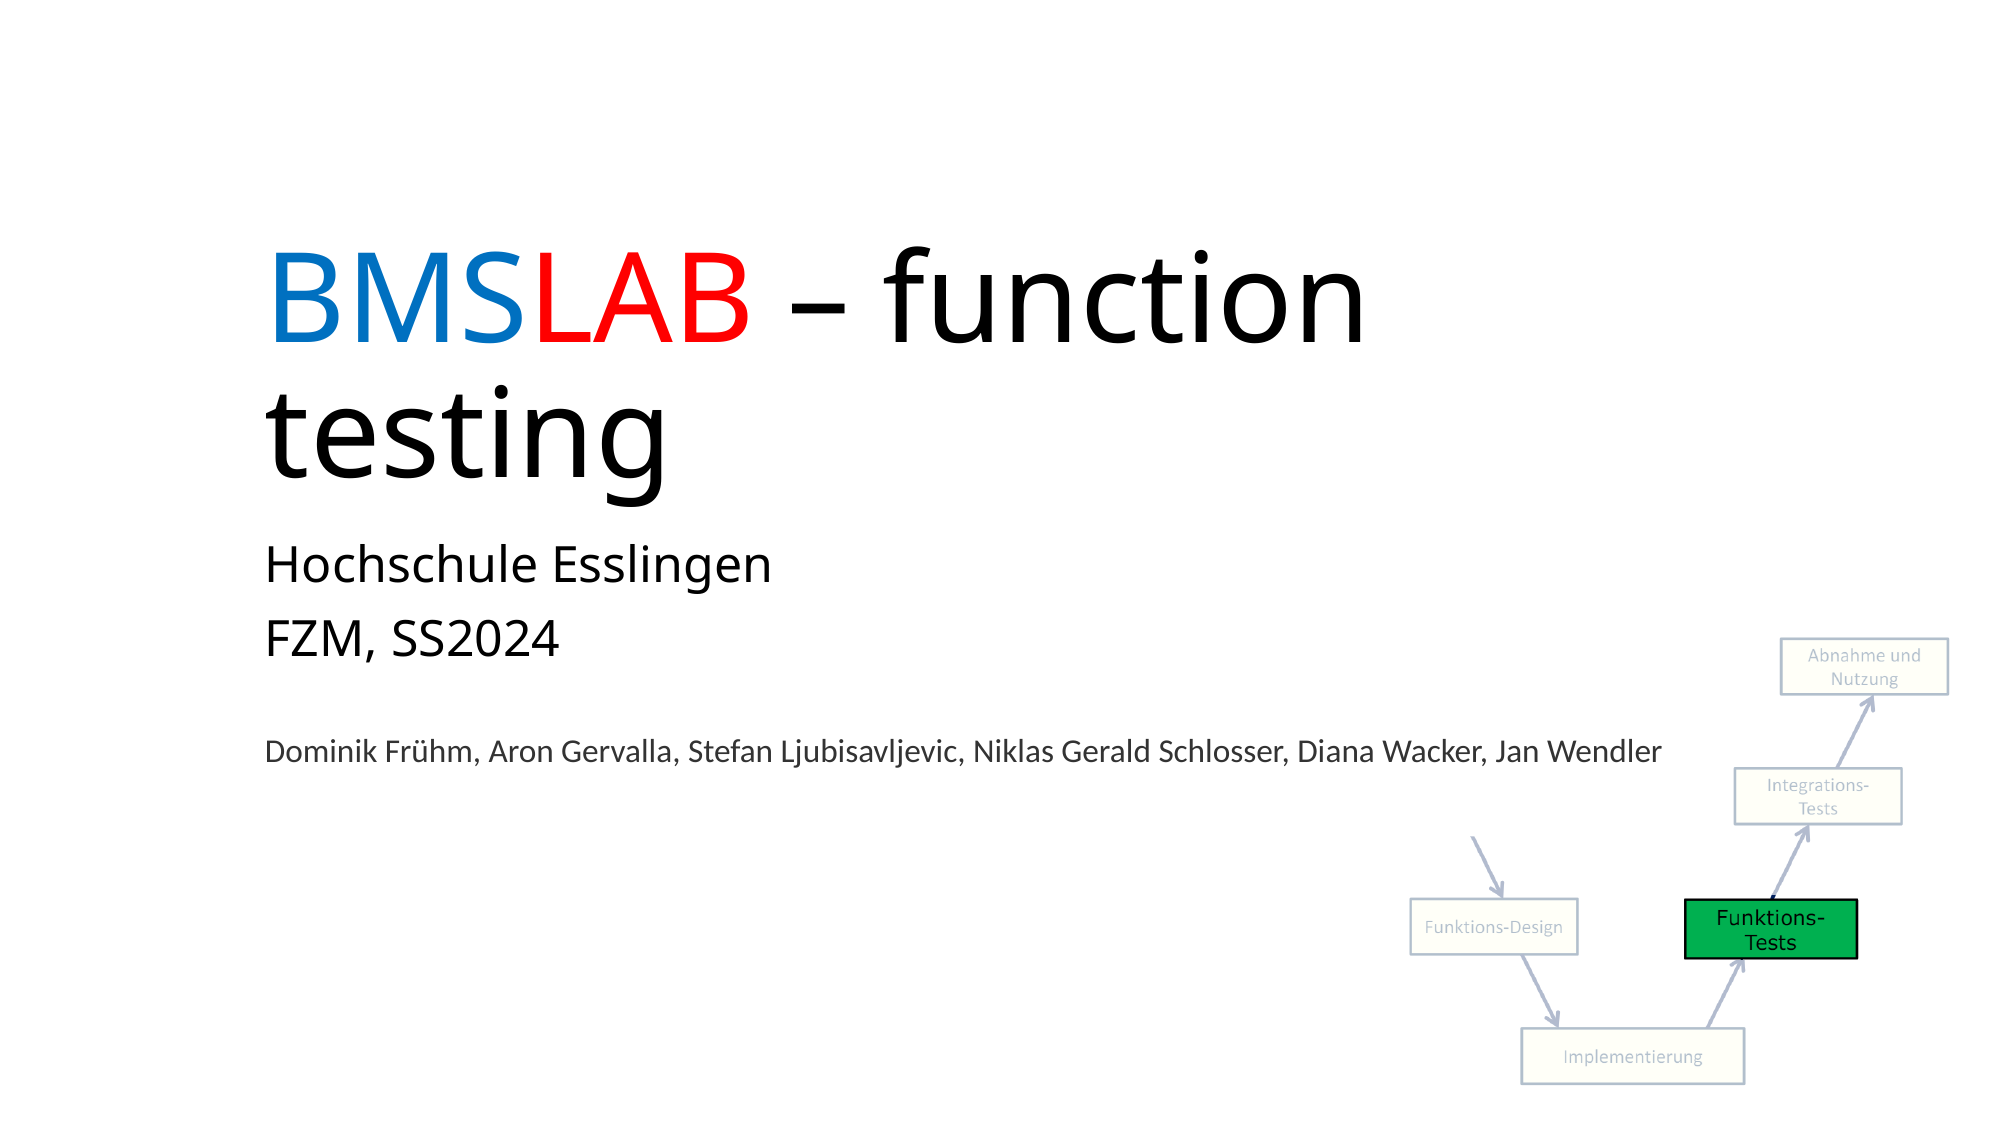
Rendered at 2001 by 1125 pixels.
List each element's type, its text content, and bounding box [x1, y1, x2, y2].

subtitle Hochschule Esslingen FZM, SS2024 Dominik Frühm, Aron Gervalla, Stefan Ljubisavljevic, Niklas Gerald Schlosser, Diana Wacker, Jan Wendler [249, 531, 1716, 837]
title BMSLAB – function testing [249, 120, 1750, 513]
picture [1310, 630, 1956, 1094]
